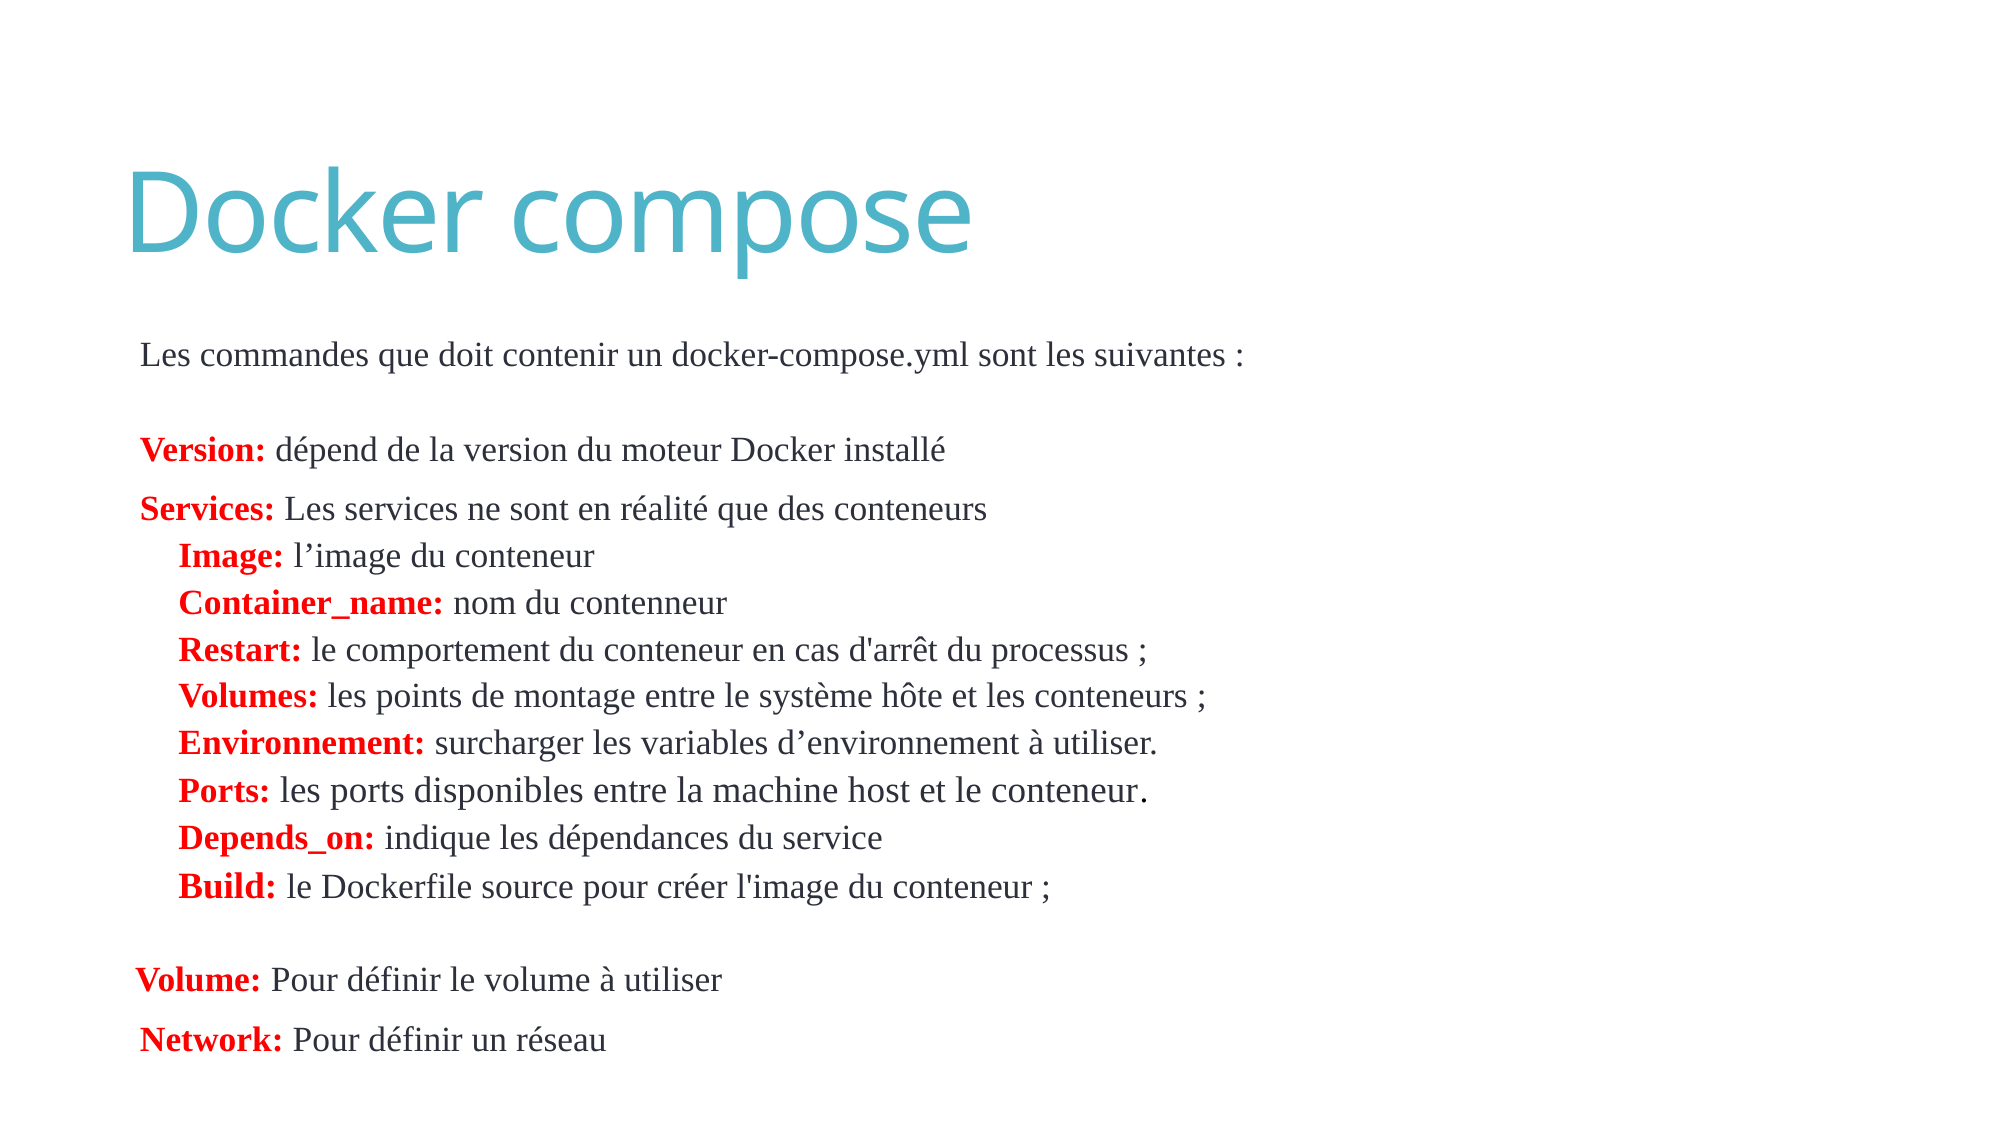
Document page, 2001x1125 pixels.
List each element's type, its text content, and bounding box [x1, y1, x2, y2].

list Les commandes que doit contenir un docker-compose.yml sont les suivantes : Version: dépend de la version du moteur Docker installé Services: Les services ne sont en réalité que des conteneurs Image: l’image du conteneur Container_name: nom du contenneur Restart: le comportement du conteneur en cas d'arrêt du processus ; Volumes: les points de montage entre le système hôte et les conteneurs ; Environnement: surcharger les variables d’environnement à utiliser. Ports: les ports disponibles entre la machine host et le conteneur. Depends_on: indique les dépendances du service Build: le Dockerfile source pour créer l'image du conteneur ; Volume: Pour définir le volume à utiliser Network: Pour définir un réseau [111, 329, 1876, 1070]
title Docker compose [107, 81, 1875, 354]
